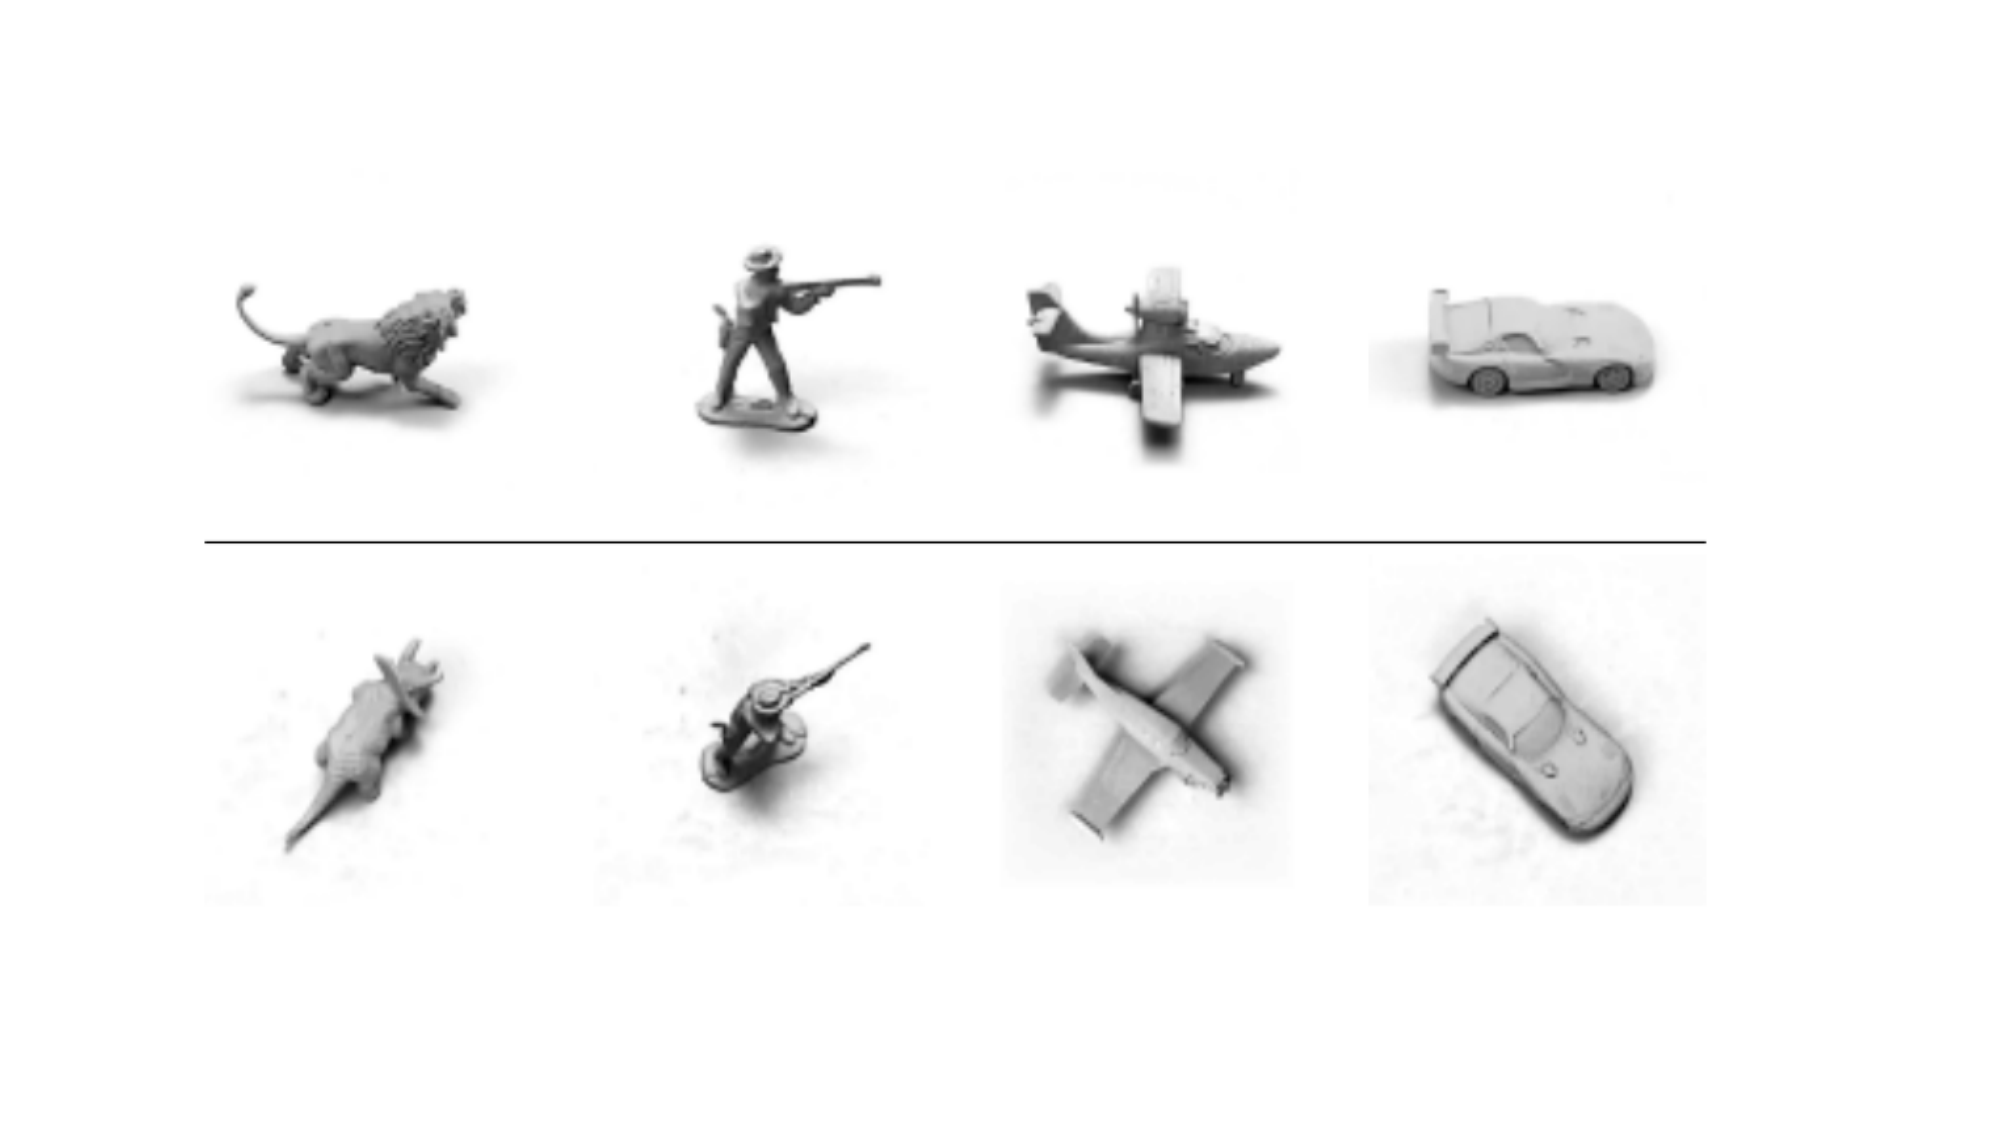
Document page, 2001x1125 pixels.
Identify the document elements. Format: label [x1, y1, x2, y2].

picture [163, 148, 1743, 914]
